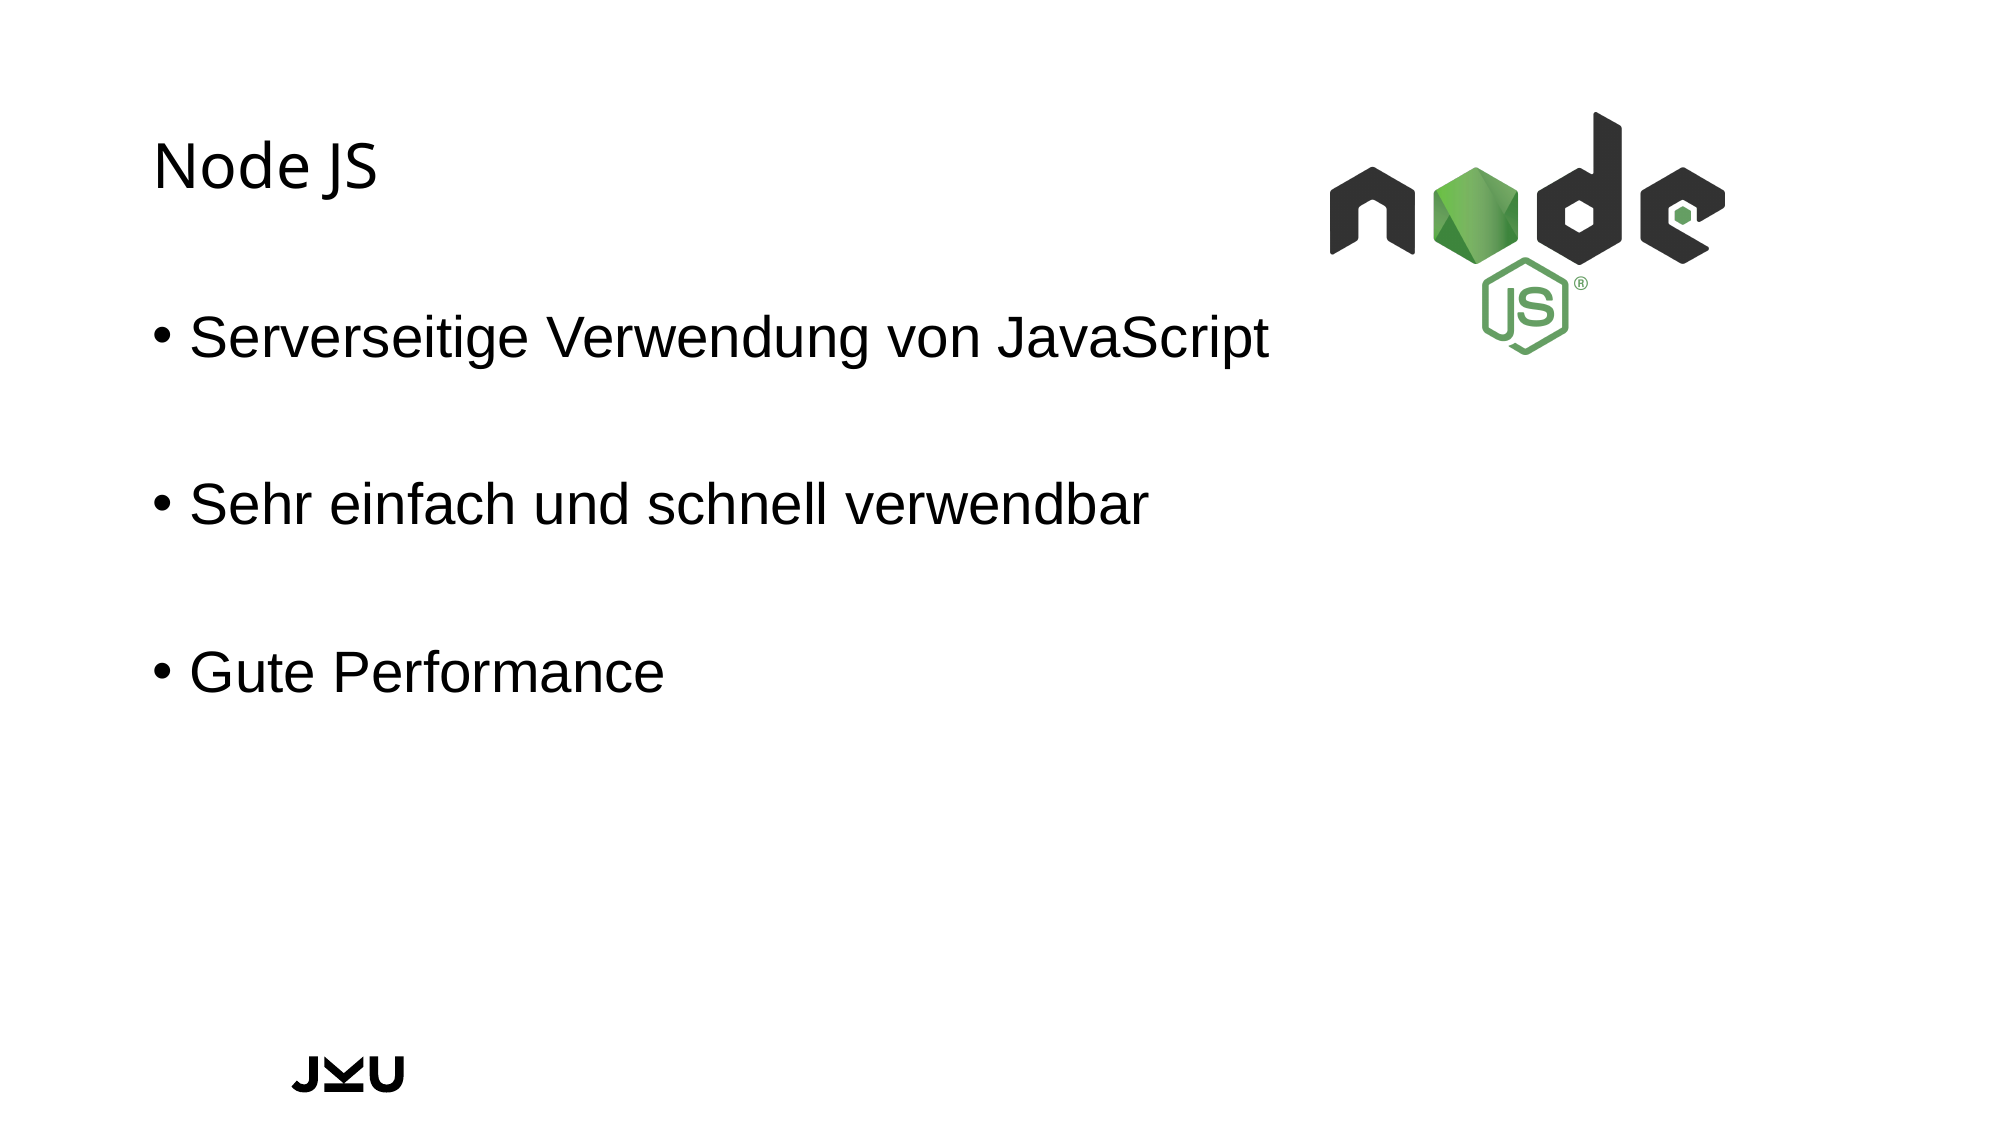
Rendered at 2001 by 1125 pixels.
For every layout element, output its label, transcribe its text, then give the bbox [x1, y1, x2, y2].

picture [1330, 112, 1725, 355]
title Node JS [137, 59, 1863, 278]
list Serverseitige Verwendung von JavaScript Sehr einfach und schnell verwendbar Gute Performance [137, 299, 1863, 1014]
